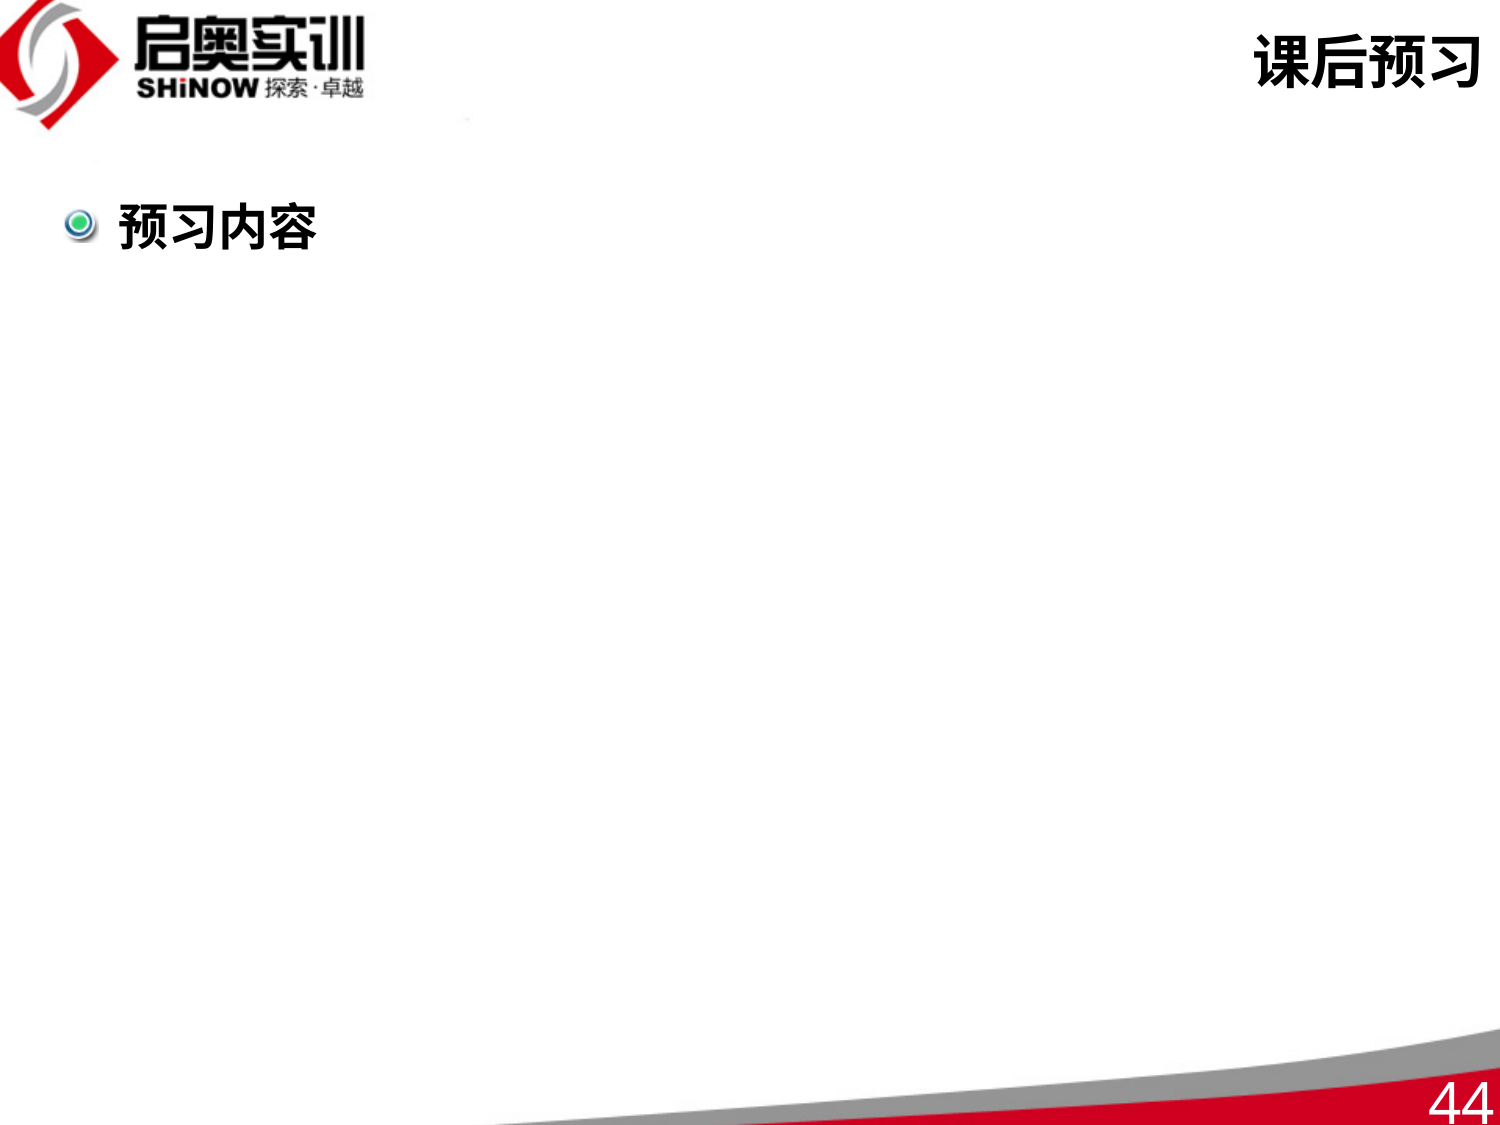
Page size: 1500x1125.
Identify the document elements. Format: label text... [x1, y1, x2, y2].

picture [0, 0, 1500, 1125]
list 预习内容 [46, 187, 1466, 1032]
slide_number 44 [1289, 1058, 1500, 1125]
title 课后预习 [386, 0, 1500, 126]
